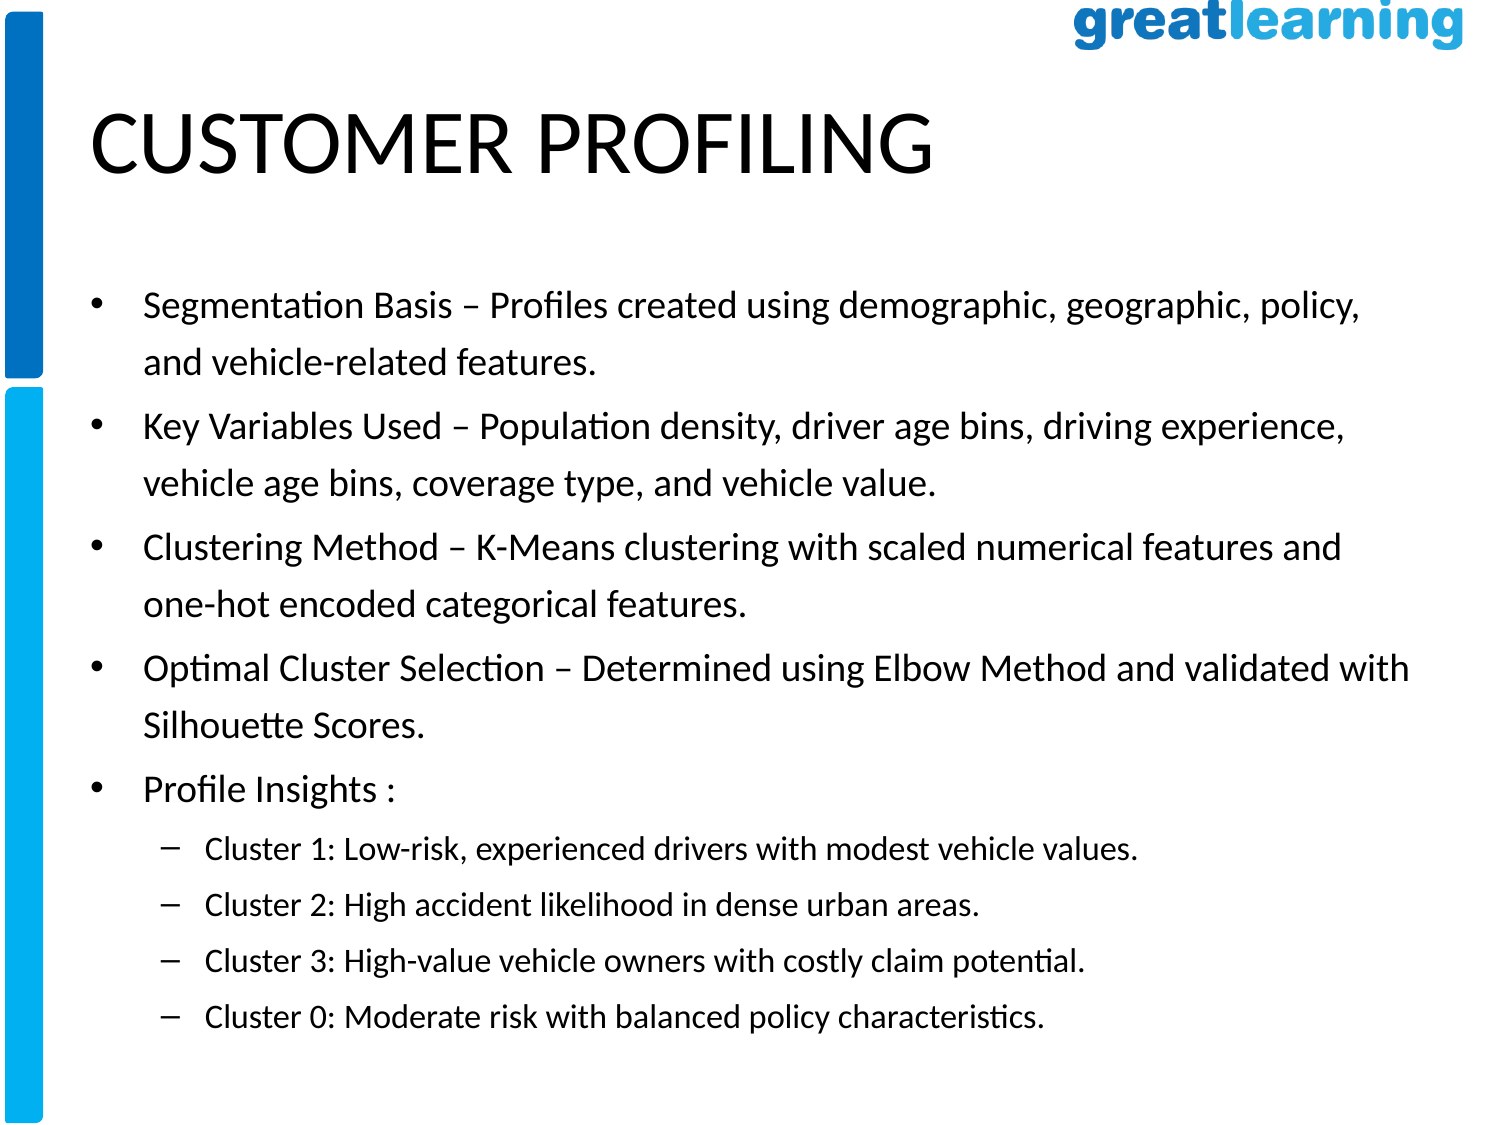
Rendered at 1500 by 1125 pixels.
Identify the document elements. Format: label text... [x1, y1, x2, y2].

list Segmentation Basis – Profiles created using demographic, geographic, policy, and vehicle-related features. Key Variables Used – Population density, driver age bins, driving experience, vehicle age bins, coverage type, and vehicle value. Clustering Method – K-Means clustering with scaled numerical features and one-hot encoded categorical features. Optimal Cluster Selection – Determined using Elbow Method and validated with Silhouette Scores. Profile Insights : Cluster 1: Low-risk, experienced drivers with modest vehicle values. Cluster 2: High accident likelihood in dense urban areas. Cluster 3: High-value vehicle owners with costly claim potential. Cluster 0: Moderate risk with balanced policy characteristics. [75, 262, 1425, 1050]
picture [1074, 0, 1463, 50]
title CUSTOMER PROFILING [75, 42, 1425, 231]
